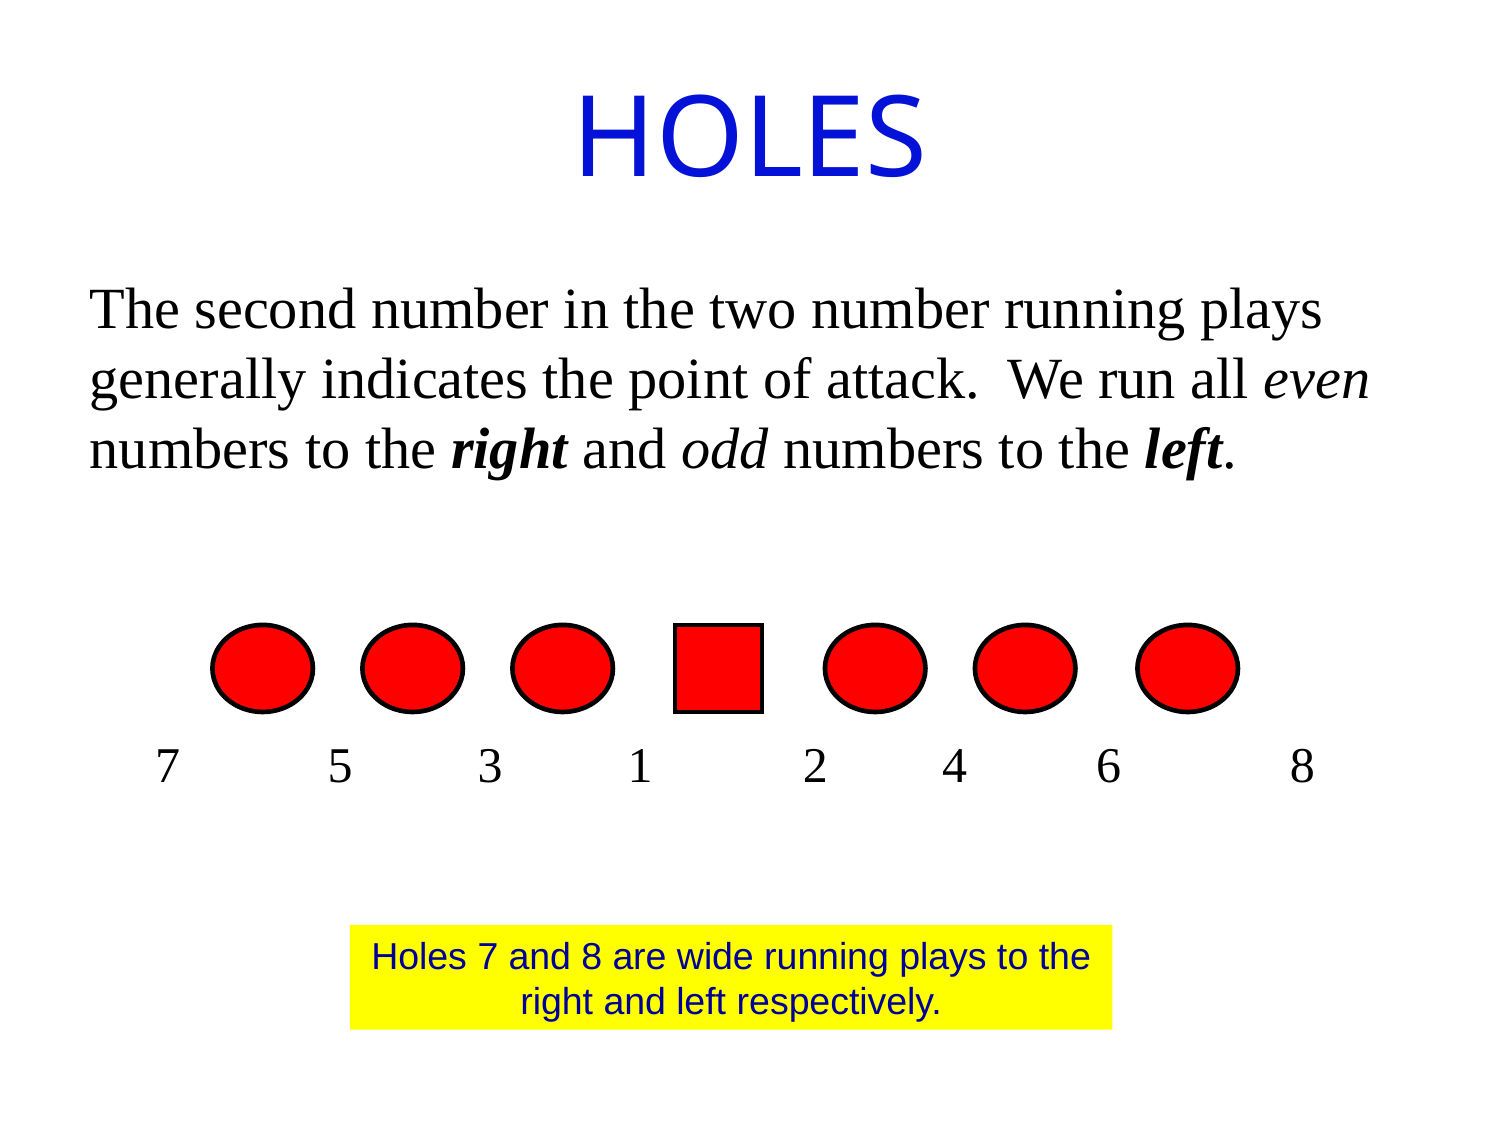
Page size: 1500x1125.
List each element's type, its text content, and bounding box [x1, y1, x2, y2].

text_box 7 [140, 724, 203, 800]
text_box HOLES [112, 37, 1388, 225]
text_box Holes 7 and 8 are wide running plays to the right and left respectively. [349, 924, 1113, 1030]
text_box 6 [1081, 724, 1144, 800]
text_box [675, 624, 762, 712]
text_box 1 [612, 724, 663, 800]
text_box 4 [927, 724, 990, 800]
text_box [362, 624, 463, 712]
text_box [824, 624, 926, 712]
text_box 3 [462, 724, 526, 800]
text_box 2 [788, 724, 839, 800]
text_box 8 [1274, 724, 1338, 800]
text_box [1137, 624, 1238, 712]
text_box [974, 624, 1076, 712]
text_box The second number in the two number running plays generally indicates the point of attack. We run all even numbers to the right and odd numbers to the left. [74, 262, 1425, 488]
text_box 5 [312, 724, 376, 800]
text_box [212, 624, 313, 712]
text_box [512, 624, 613, 712]
